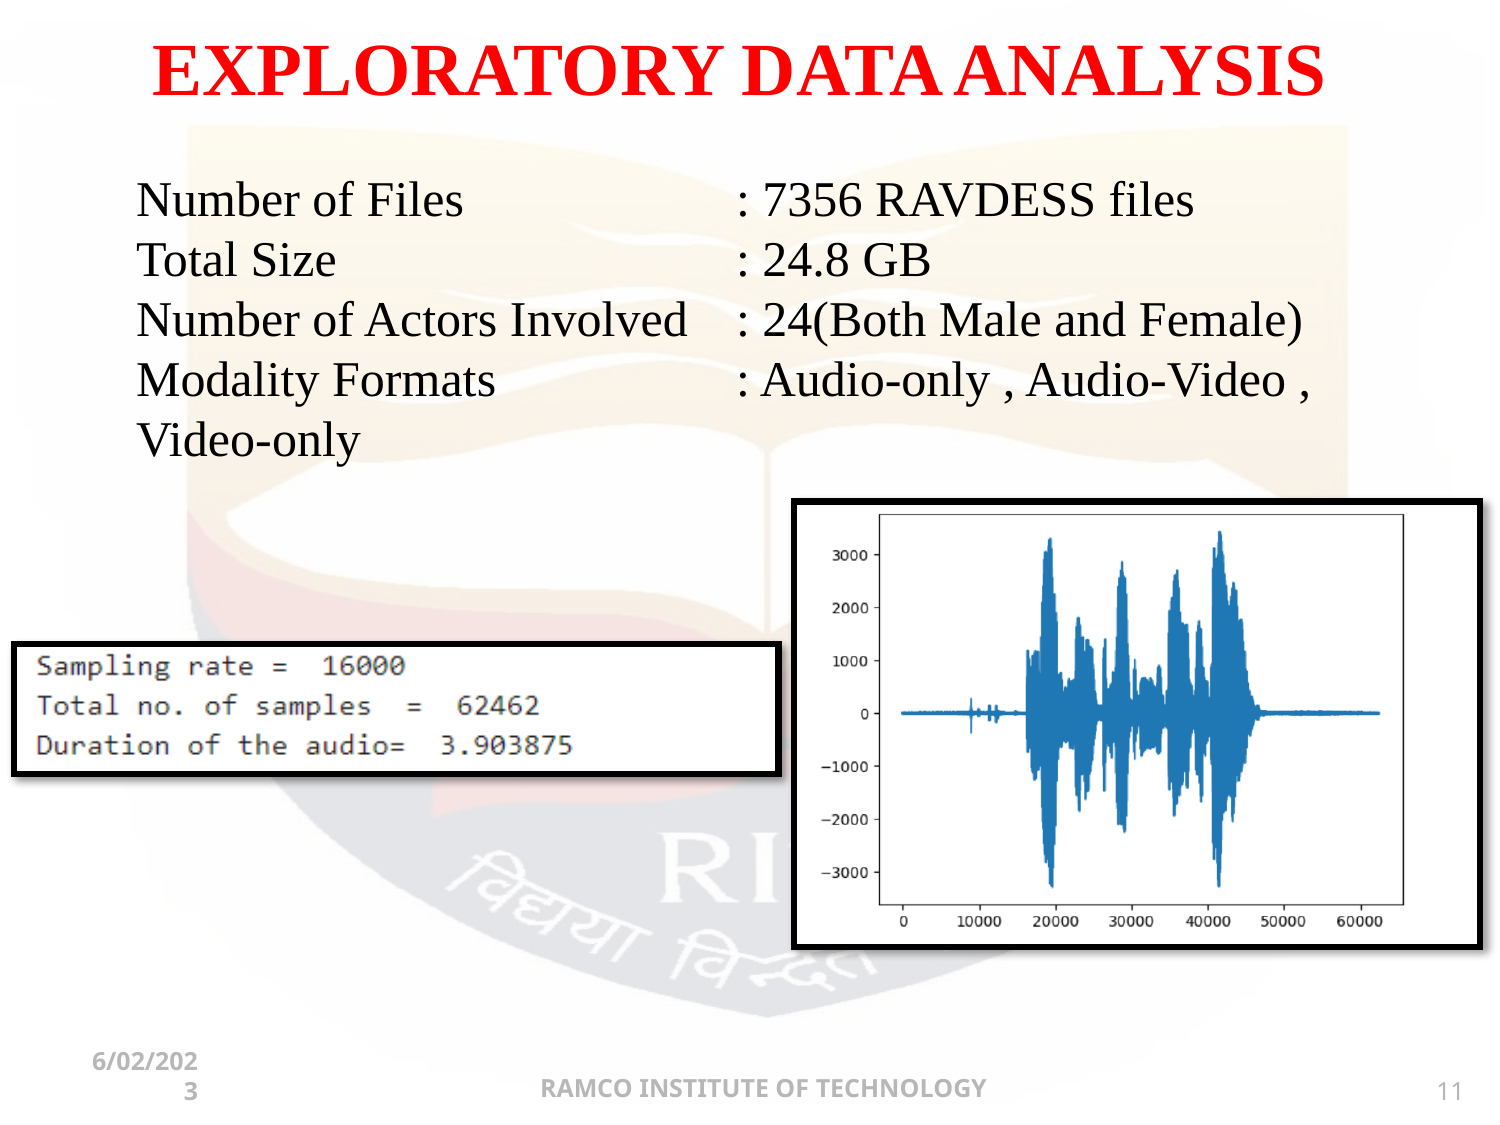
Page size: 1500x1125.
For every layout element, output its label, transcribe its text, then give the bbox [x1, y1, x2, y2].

text_box 6/02/2023 [64, 1034, 213, 1113]
title EXPLORATORY DATA ANALYSIS [64, 0, 1415, 160]
picture [16, 646, 776, 772]
text_box RAMCO INSTITUTE OF TECHNOLOGY [525, 1031, 1141, 1110]
picture [796, 504, 1478, 945]
text_box 11 [1412, 1034, 1488, 1113]
text_box Number of Files : 7356 RAVDESS files Total Size : 24.8 GB Number of Actors Involved : 24(Both Male and Female) Modality Formats : Audio-only , Audio-Video , Video-only [100, 159, 1451, 475]
